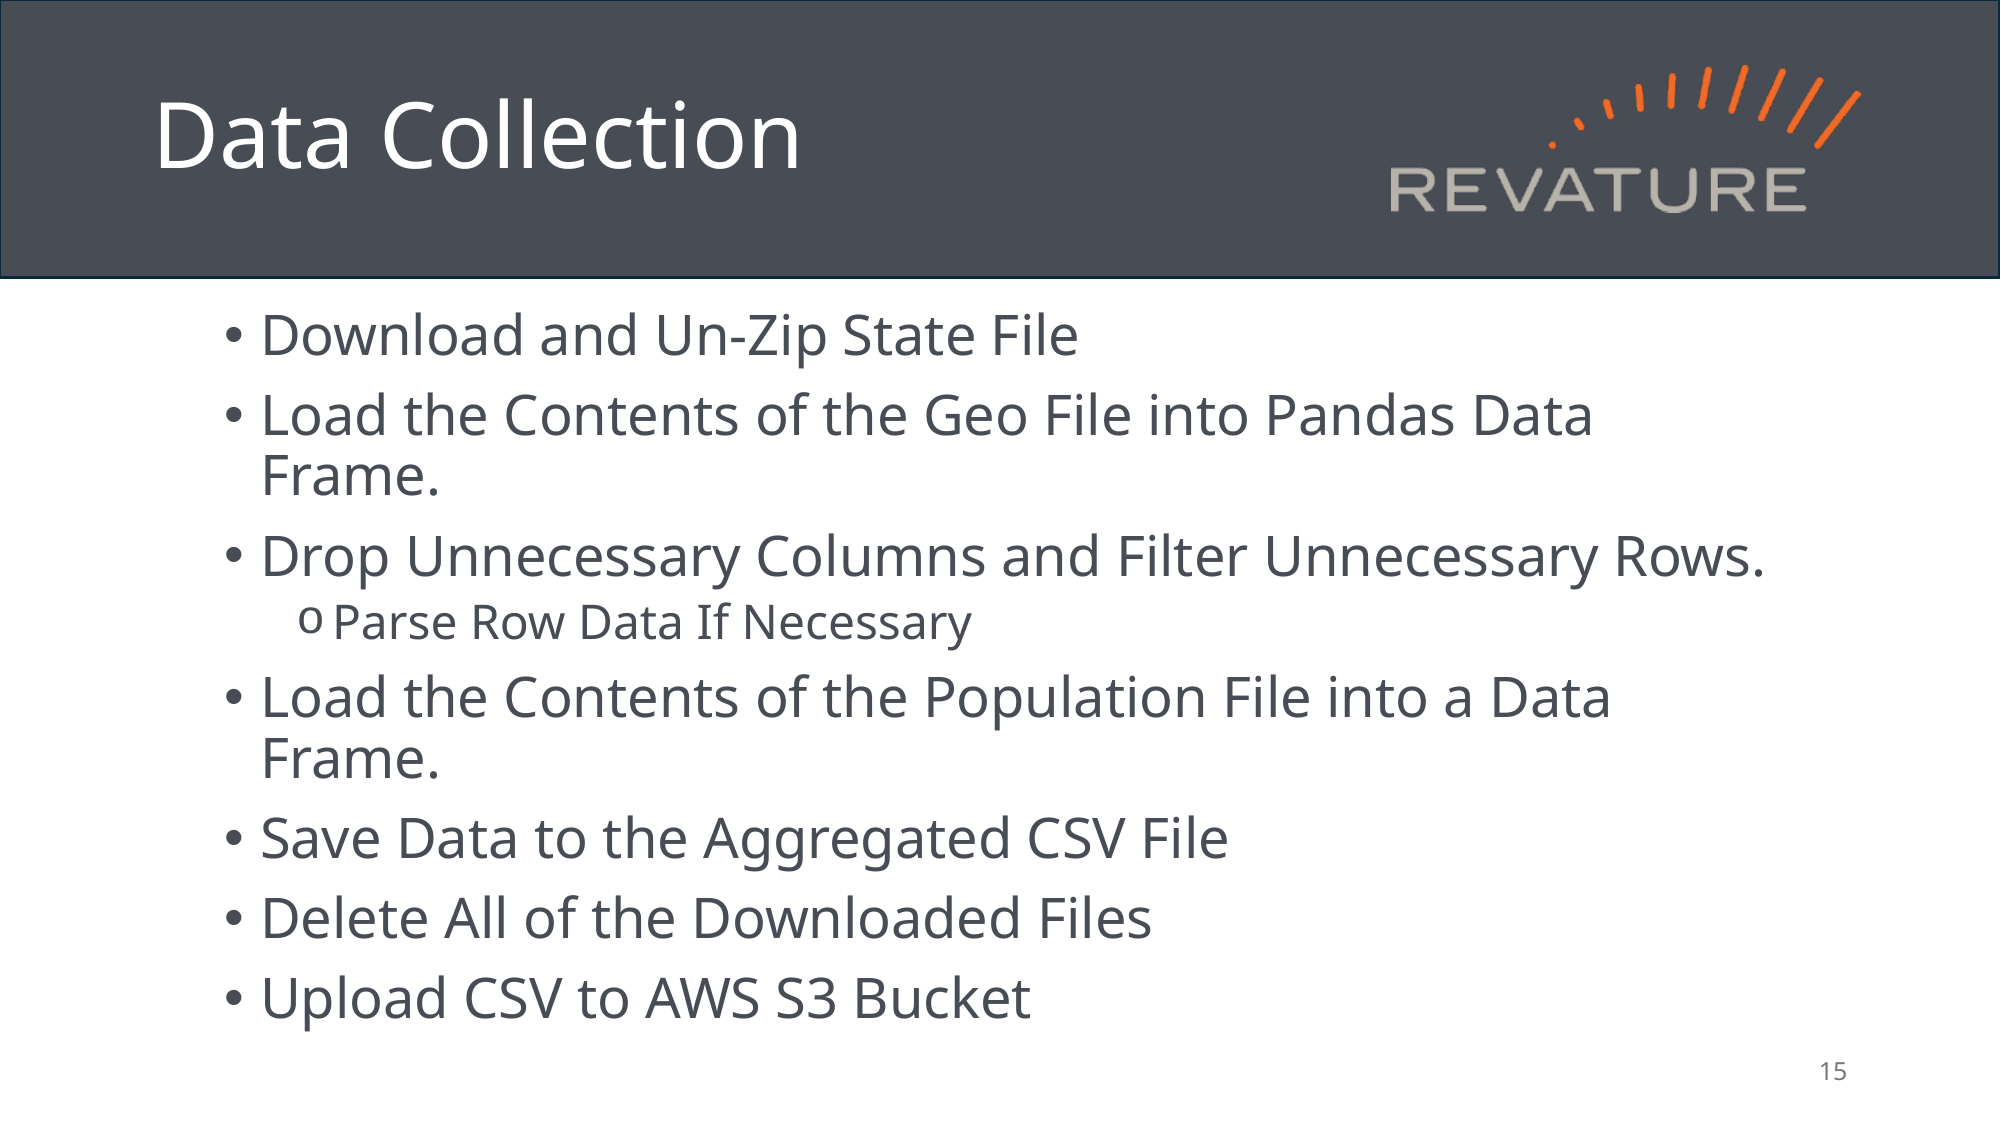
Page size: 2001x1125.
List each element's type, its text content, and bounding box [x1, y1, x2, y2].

picture [1390, 65, 1861, 213]
text_box [0, 0, 2000, 279]
list Download and Un-Zip State File Load the Contents of the Geo File into Pandas Data Frame. Drop Unnecessary Columns and Filter Unnecessary Rows. Parse Row Data If Necessary Load the Contents of the Population File into a Data Frame. Save Data to the Aggregated CSV File Delete All of the Downloaded Files Upload CSV to AWS S3 Bucket [209, 299, 1789, 1072]
slide_number 15 [1412, 1042, 1863, 1103]
title Data Collection [137, 33, 1175, 246]
